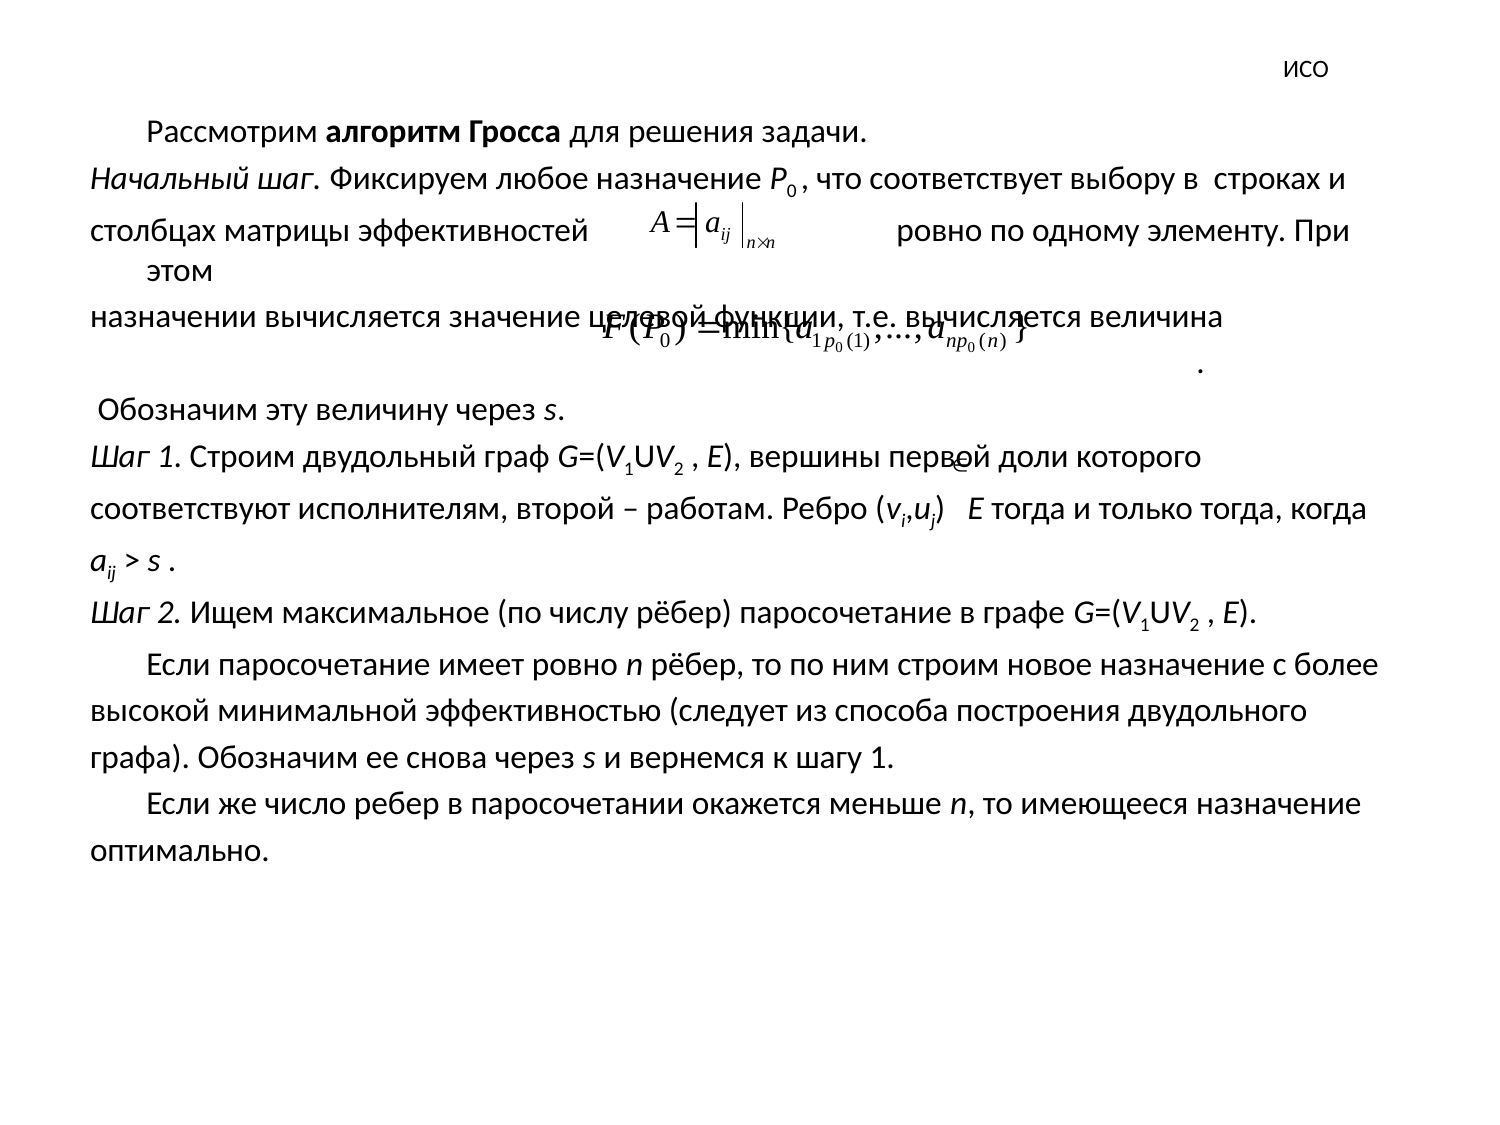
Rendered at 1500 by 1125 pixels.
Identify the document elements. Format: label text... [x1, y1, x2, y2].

title ИСО [1187, 45, 1425, 90]
list Рассмотрим алгоритм Гросса для решения задачи. Начальный шаг. Фиксируем любое назначение P0 , что соответствует выбору в строках и столбцах матрицы эффективностей ровно по одному элементу. При этом назначении вычисляется значение целевой функции, т.е. вычисляется величина . Обозначим эту величину через s. Шаг 1. Строим двудольный граф G=(V1UV2 , E), вершины первой доли которого соответствуют исполнителям, второй – работам. Ребро (vi,uj) E тогда и только тогда, когда aij > s . Шаг 2. Ищем максимальное (по числу рёбер) паросочетание в графе G=(V1UV2 , E). Если паросочетание имеет ровно n рёбер, то по ним строим новое назначение с более высокой минимальной эффективностью (следует из способа построения двудольного графа). Обозначим ее снова через s и вернемся к шагу 1. Если же число ребер в паросочетании окажется меньше n, то имеющееся назначение оптимально. [75, 101, 1425, 1005]
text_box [950, 455, 972, 477]
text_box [643, 196, 782, 257]
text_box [596, 302, 1034, 360]
